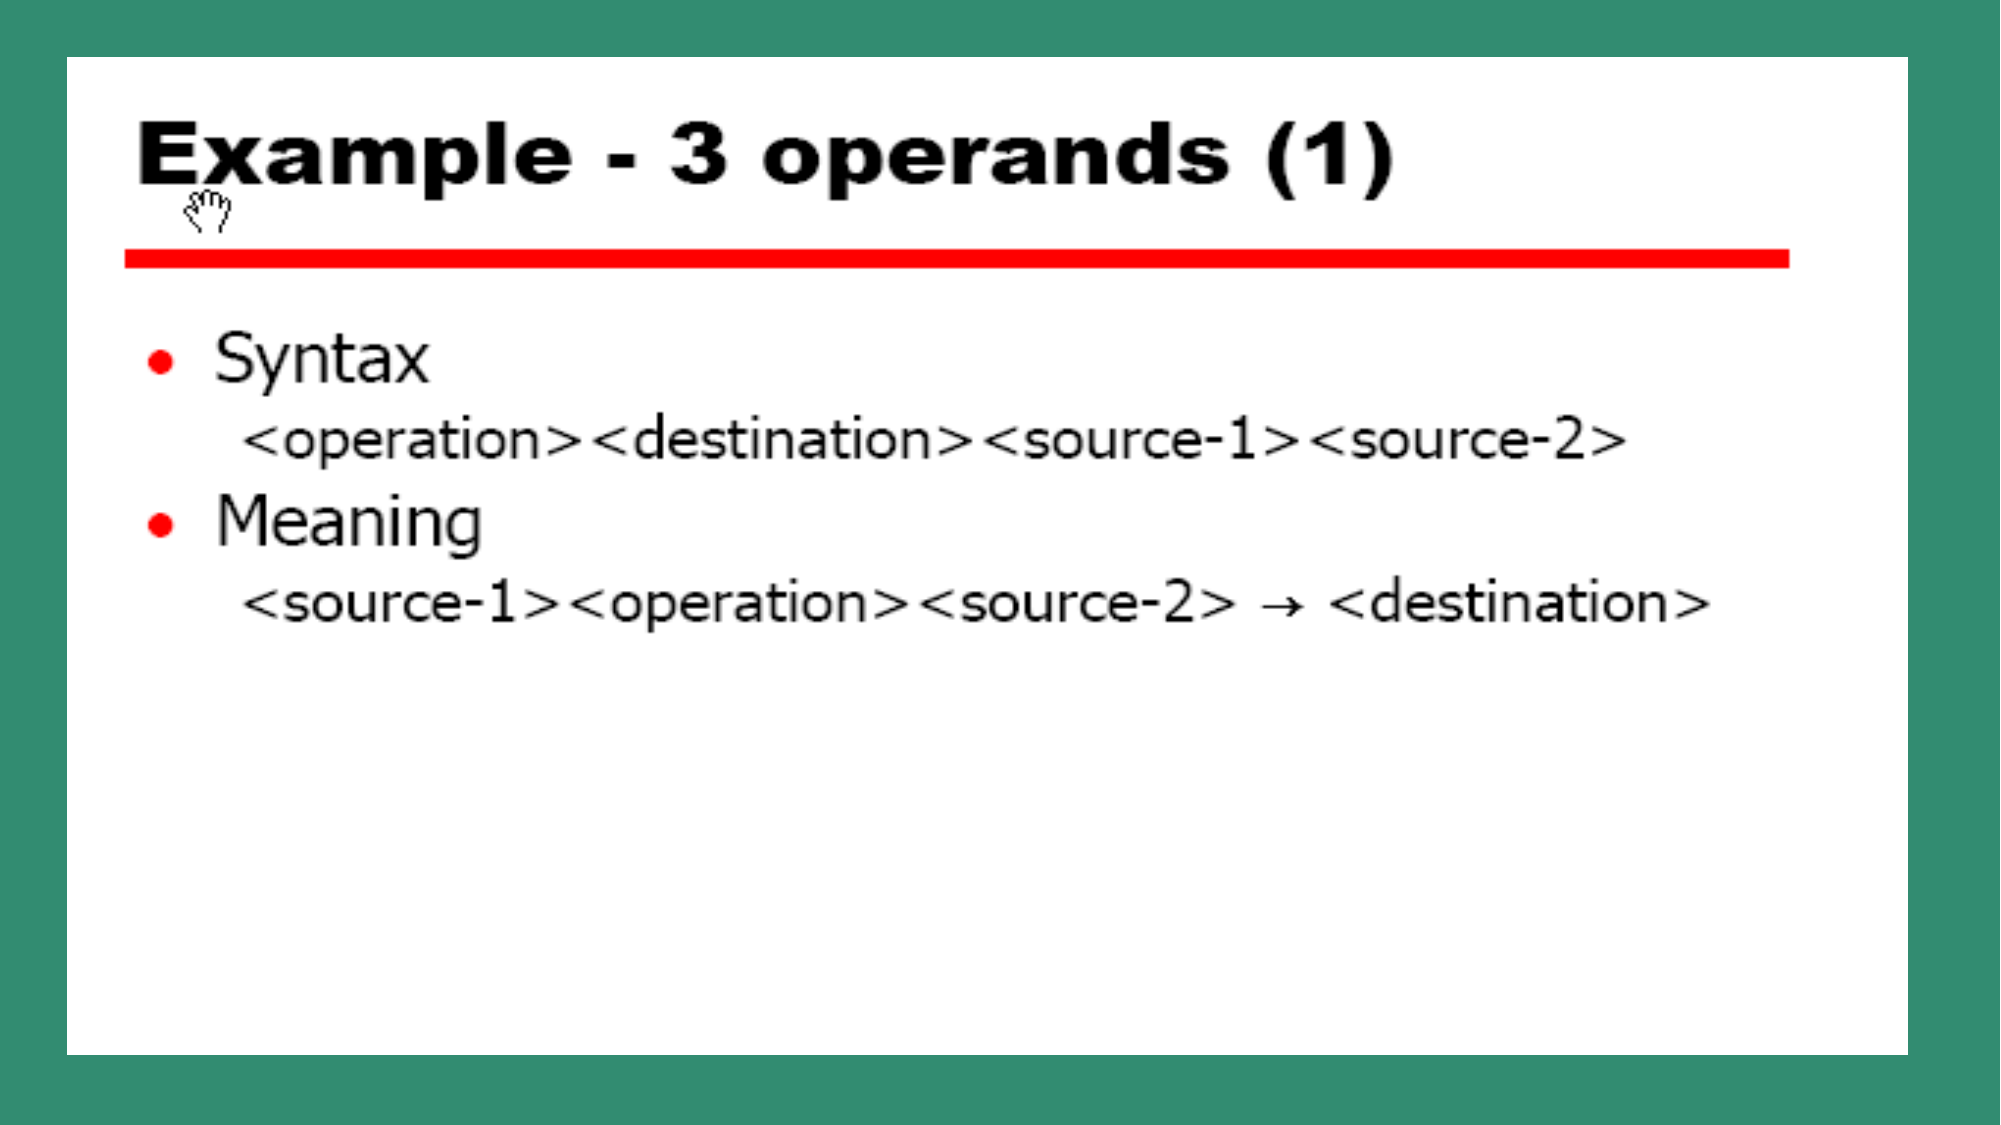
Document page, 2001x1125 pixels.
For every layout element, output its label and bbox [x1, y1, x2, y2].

picture [67, 57, 1908, 1056]
